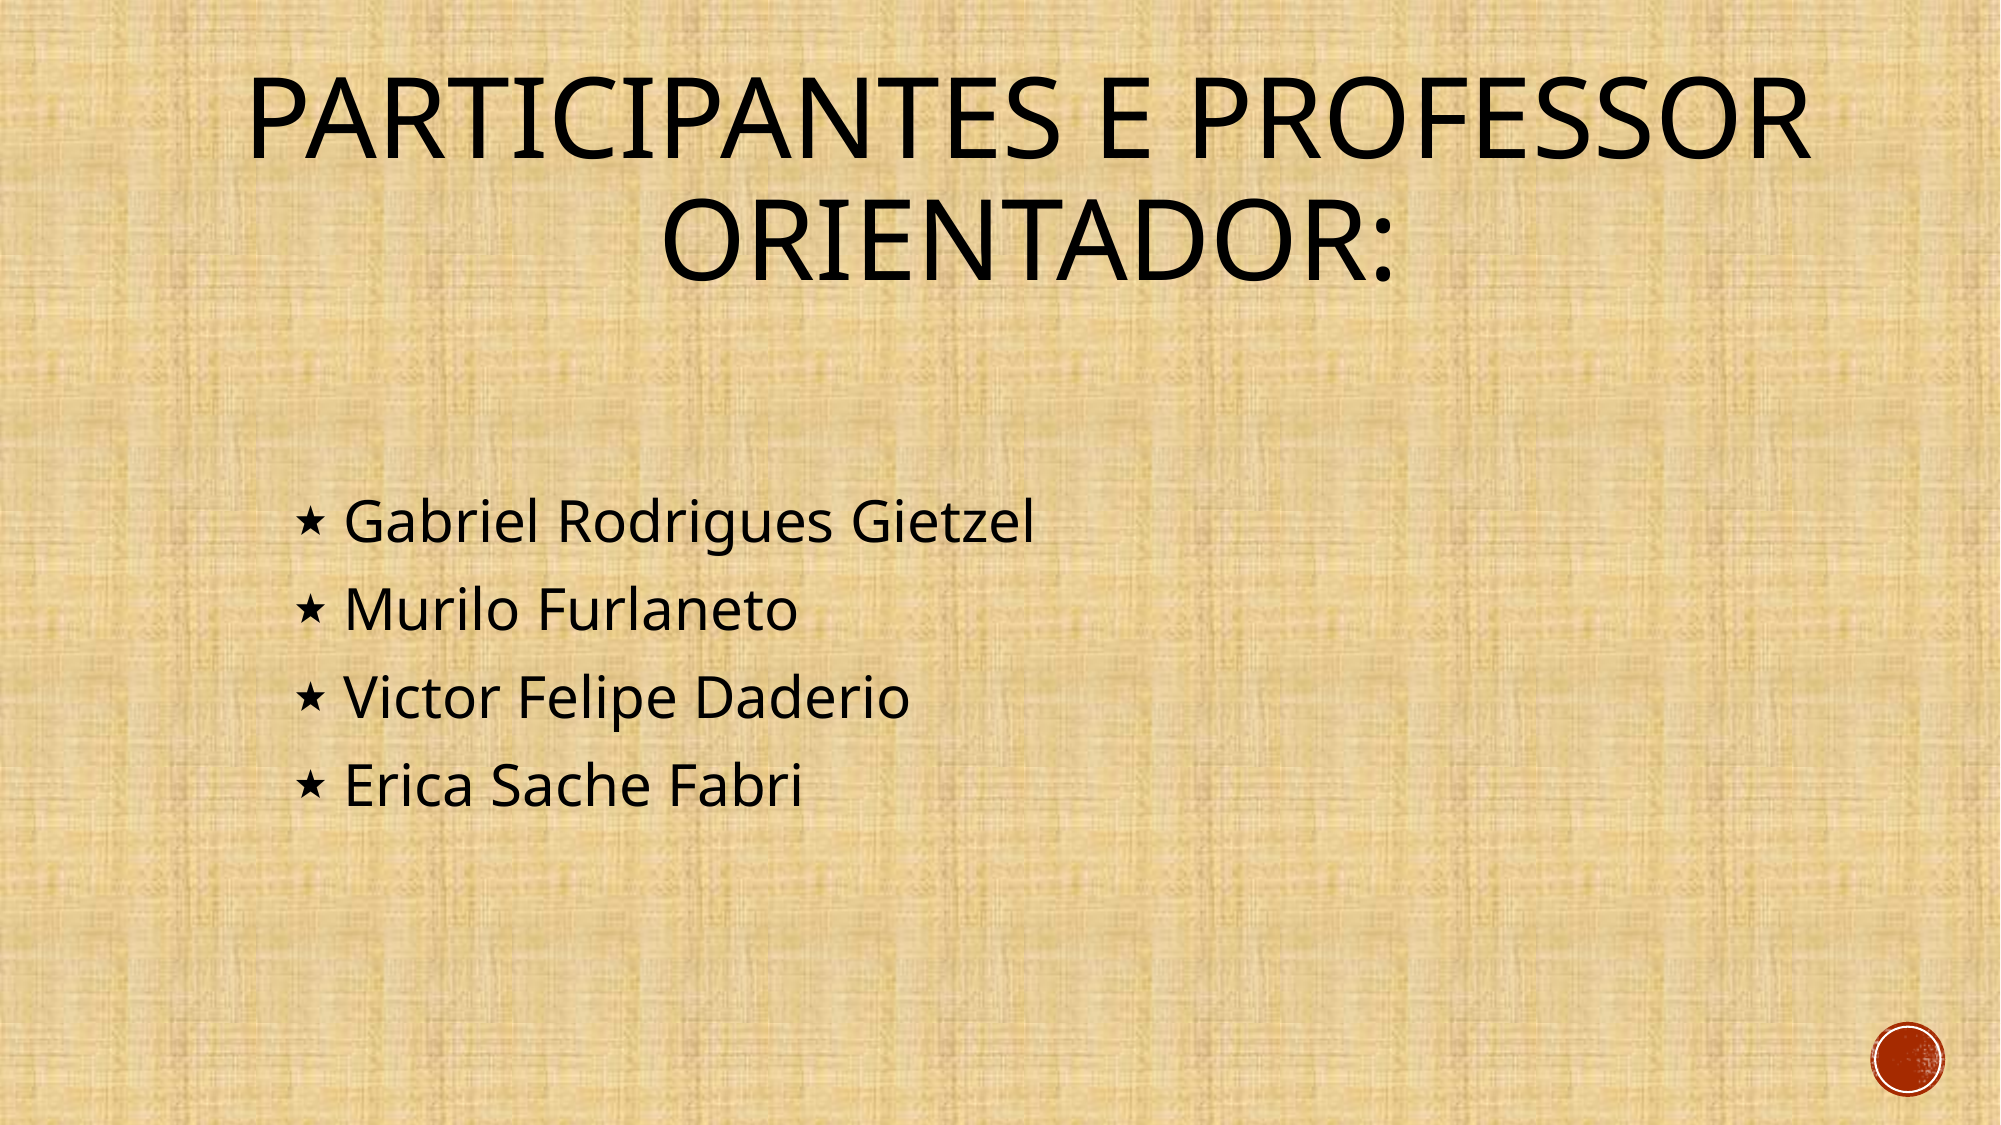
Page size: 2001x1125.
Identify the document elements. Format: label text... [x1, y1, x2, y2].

picture [0, 0, 2001, 1125]
list Gabriel Rodrigues Gietzel Murilo Furlaneto Victor Felipe Daderio Erica Sache Fabri [278, 484, 1826, 937]
title Participantes e professor orientador: [203, 51, 1854, 316]
